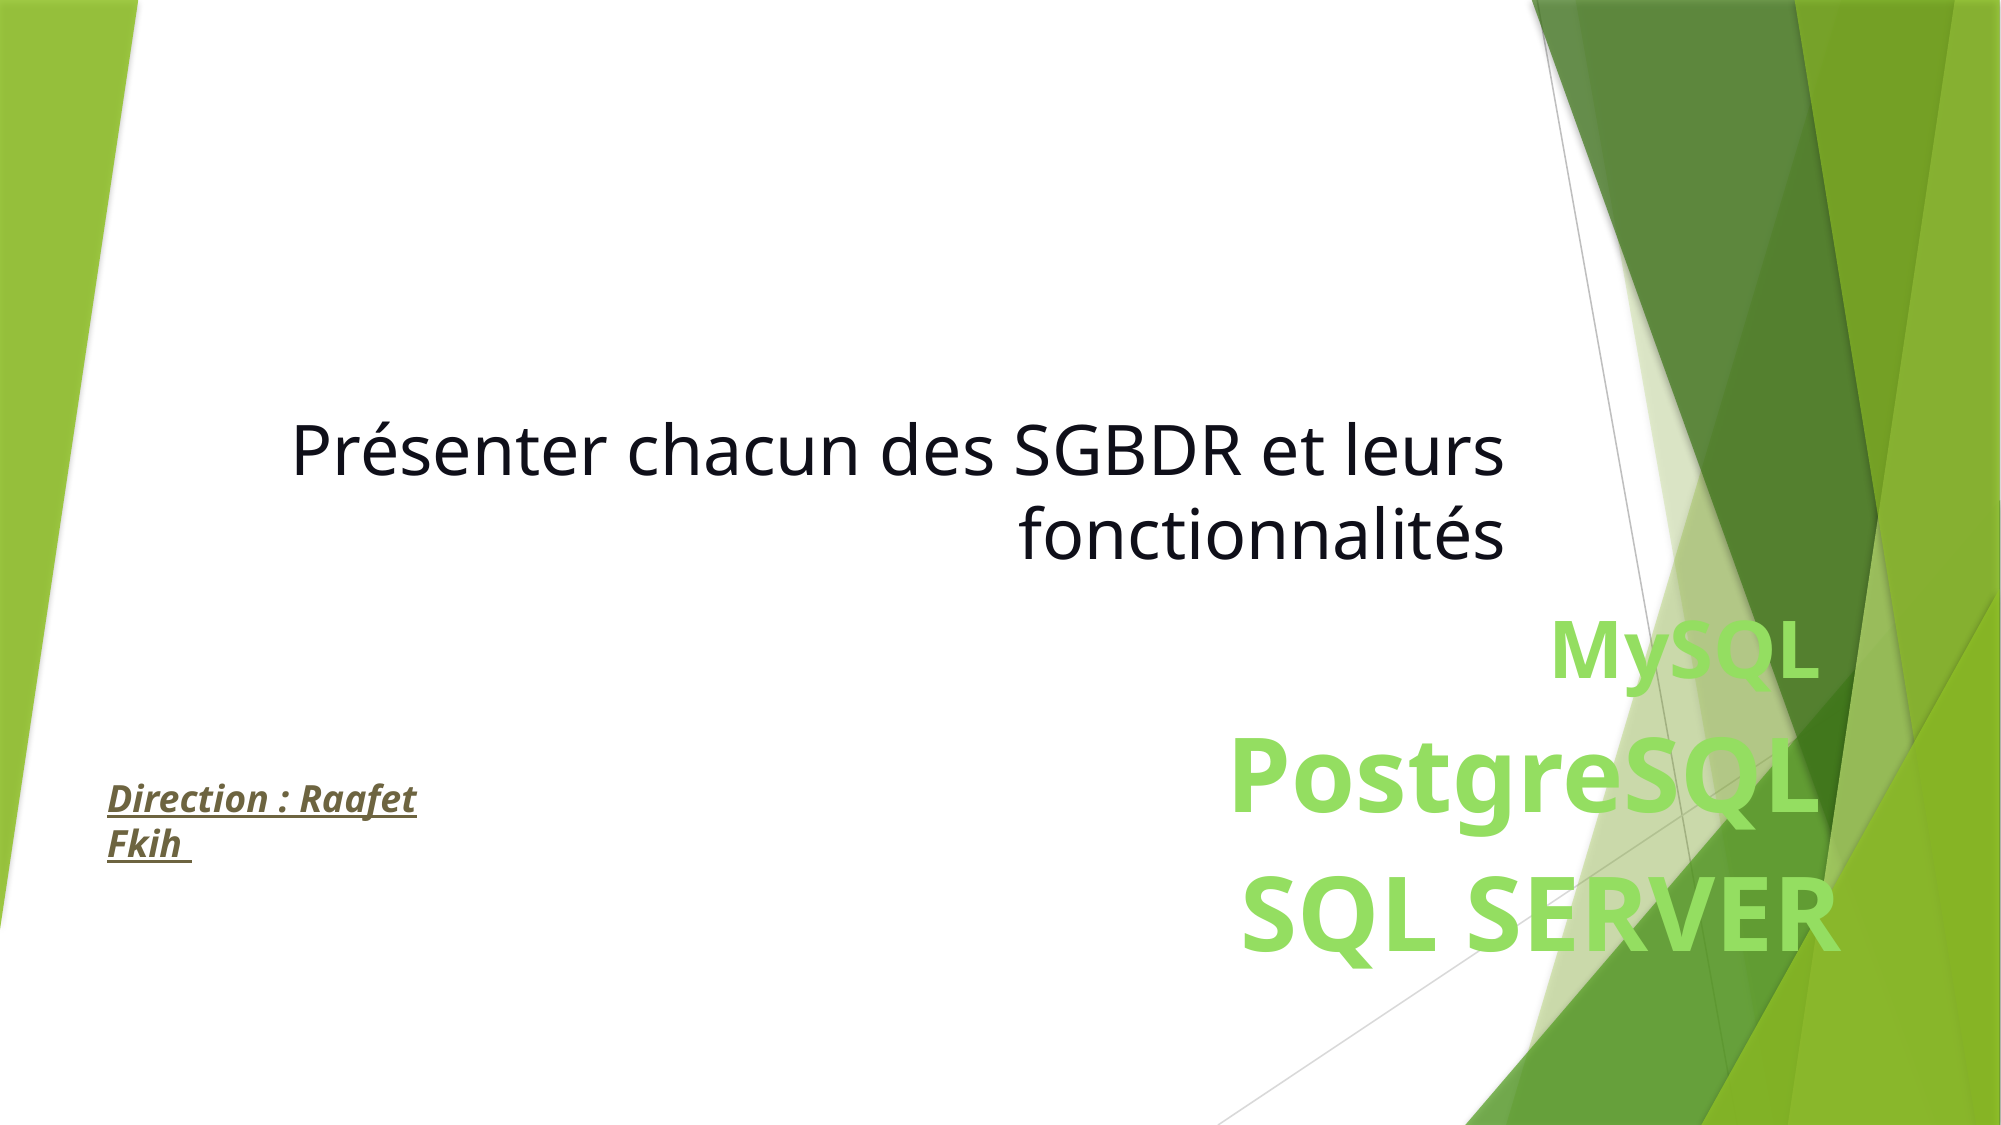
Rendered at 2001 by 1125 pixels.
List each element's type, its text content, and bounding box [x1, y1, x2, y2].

subtitle MySQL PostgreSQL SQL SERVER [249, 590, 1858, 983]
title Présenter chacun des SGBDR et leurs fonctionnalités [247, 394, 1522, 665]
text_box Direction : Raafet Fkih [92, 767, 438, 873]
